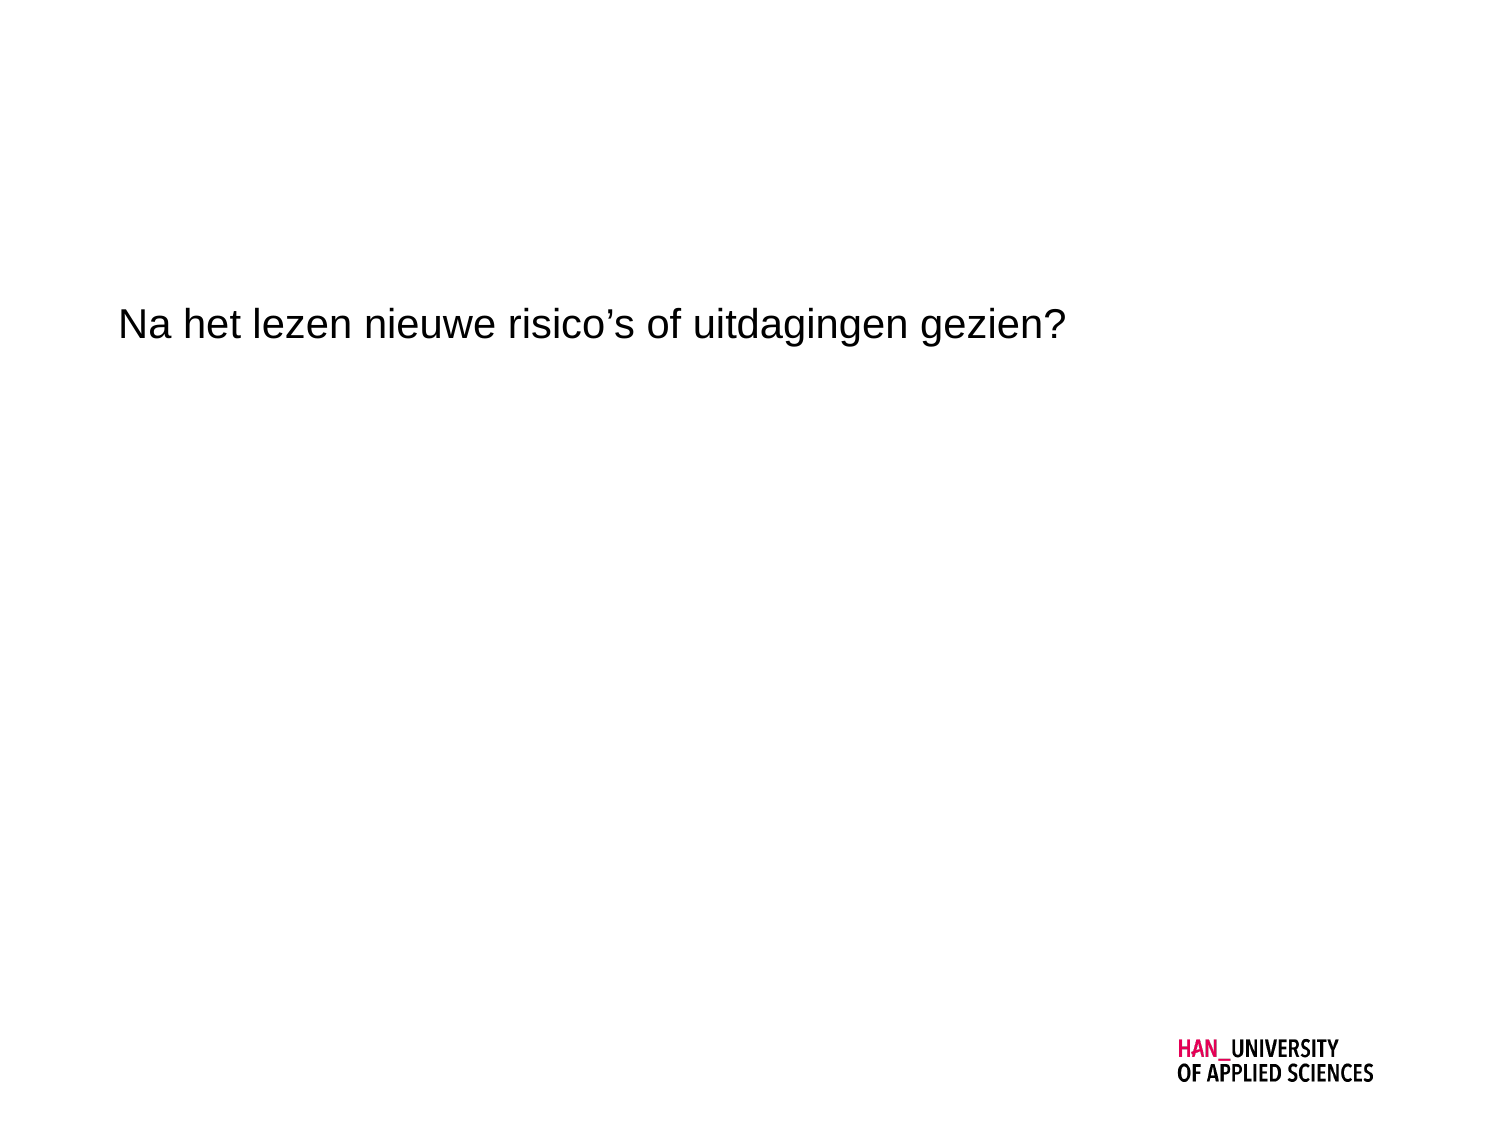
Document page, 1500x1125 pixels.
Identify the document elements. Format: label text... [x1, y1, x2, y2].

list Na het lezen nieuwe risico’s of uitdagingen gezien? [103, 299, 1397, 1014]
picture [1172, 1021, 1396, 1119]
